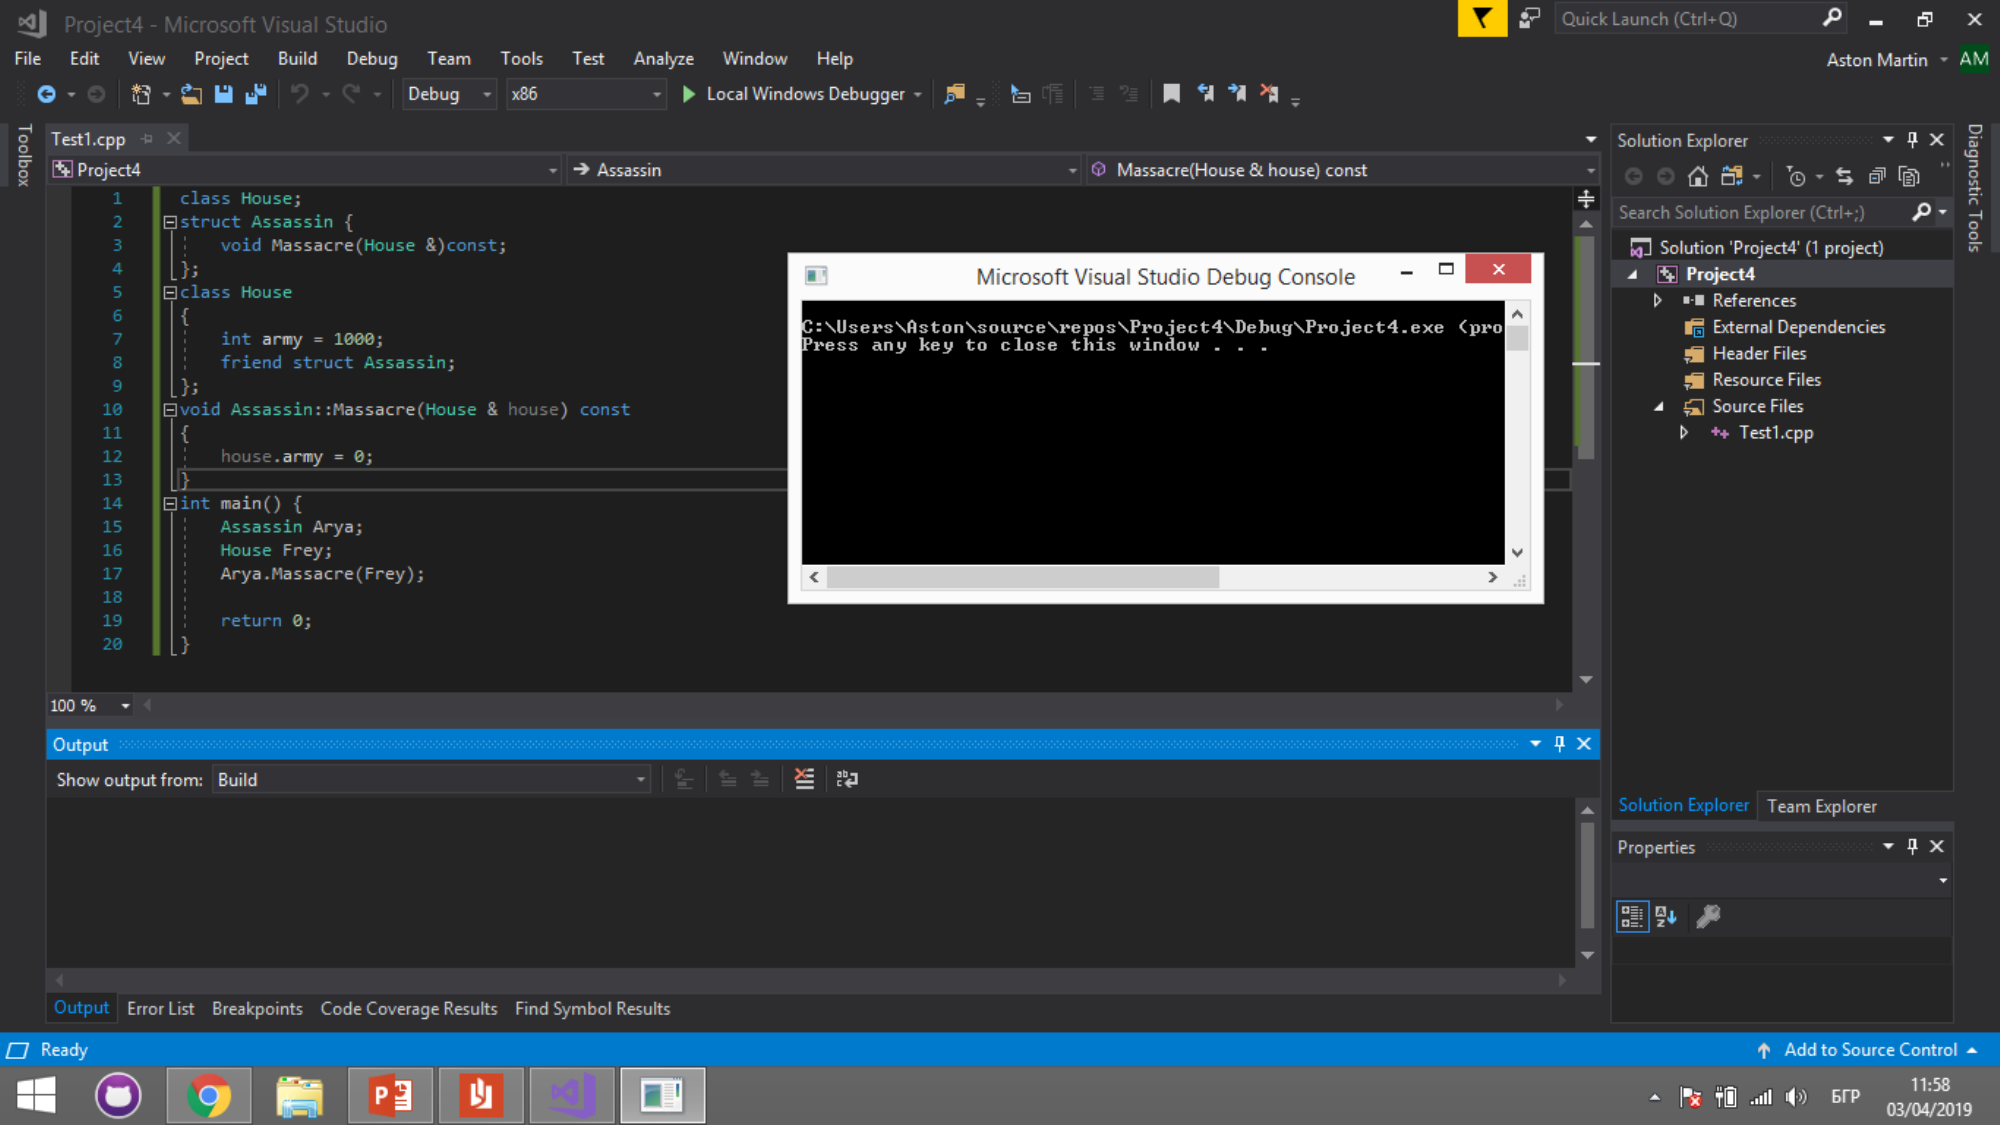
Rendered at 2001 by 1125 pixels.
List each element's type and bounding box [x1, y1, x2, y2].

list [0, 0, 2000, 1125]
